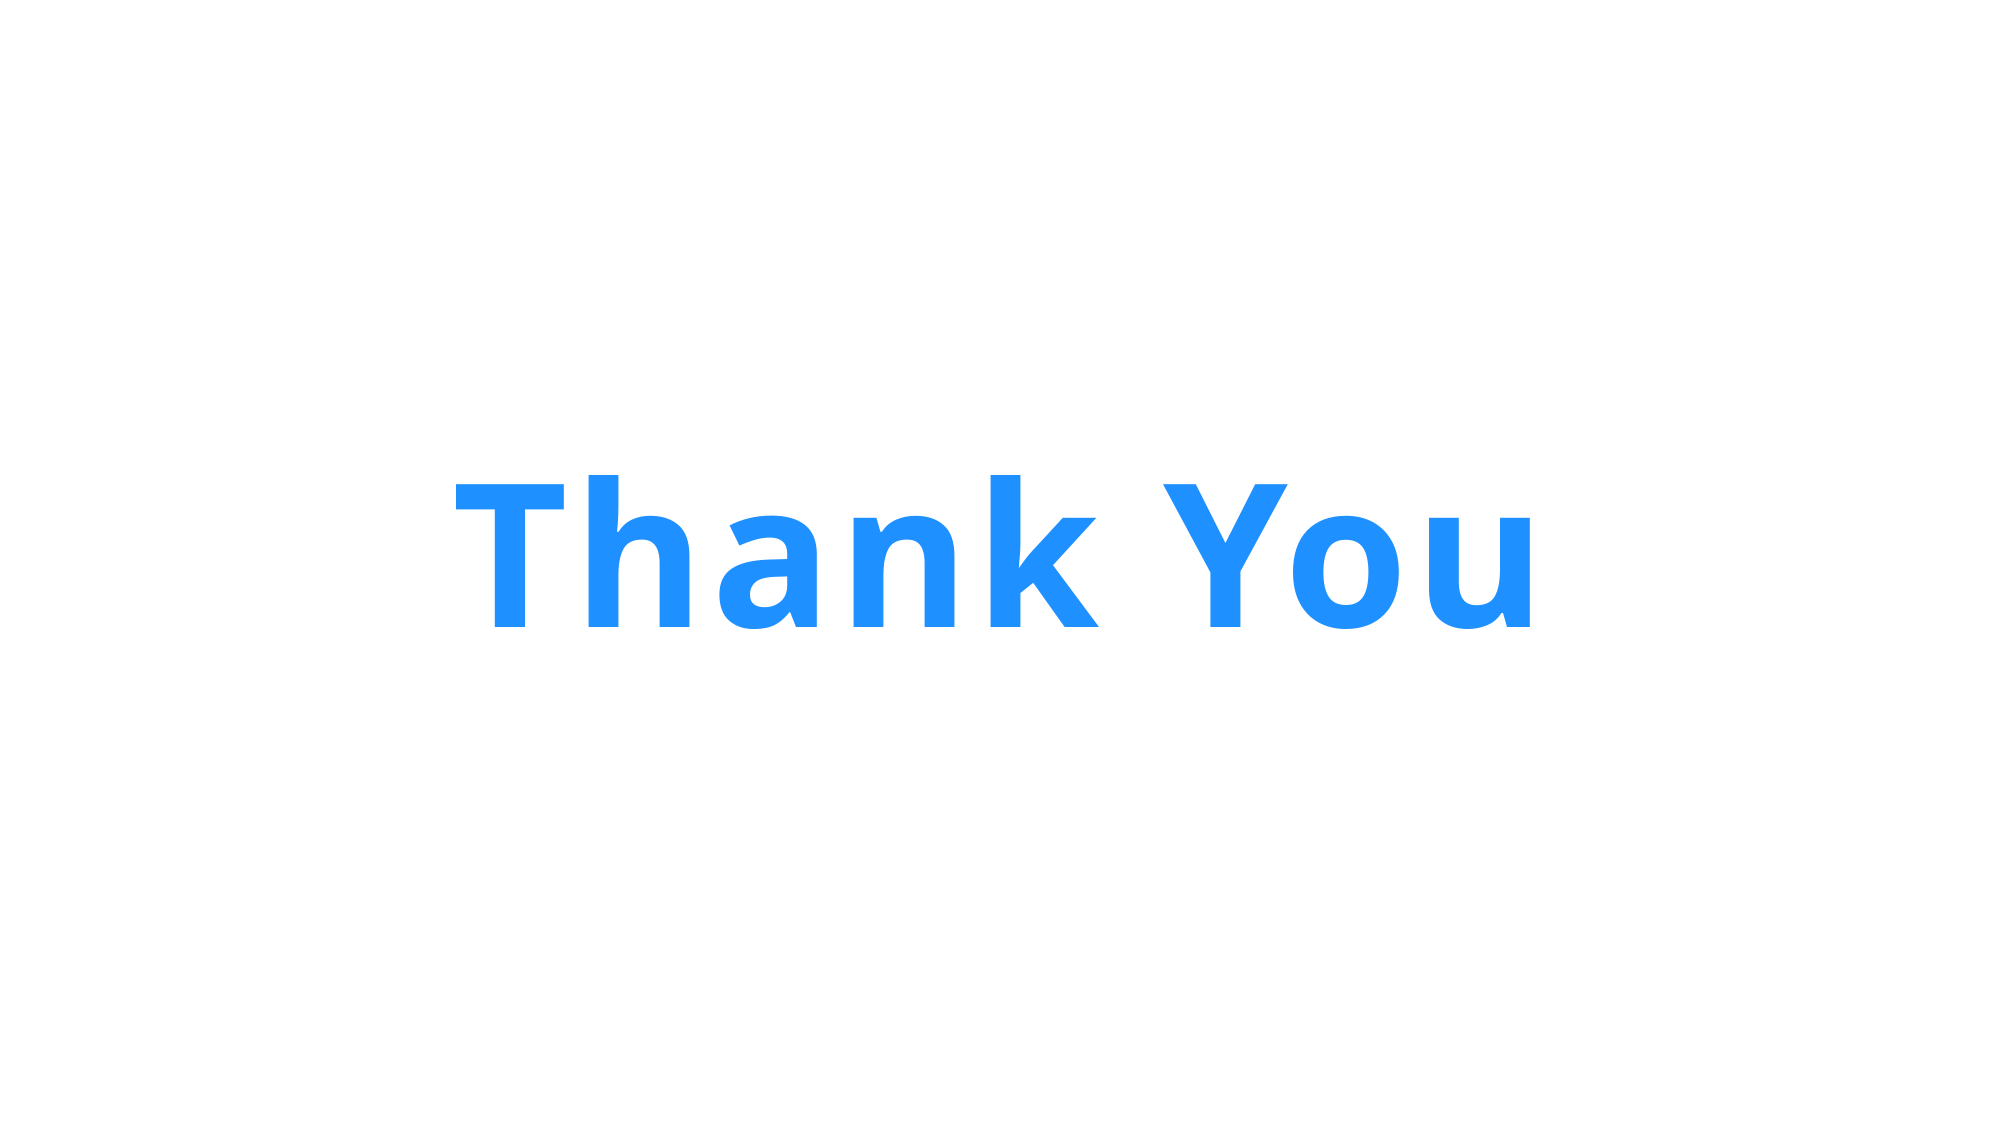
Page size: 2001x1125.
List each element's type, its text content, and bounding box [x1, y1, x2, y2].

title Thank You [6, 321, 1994, 804]
